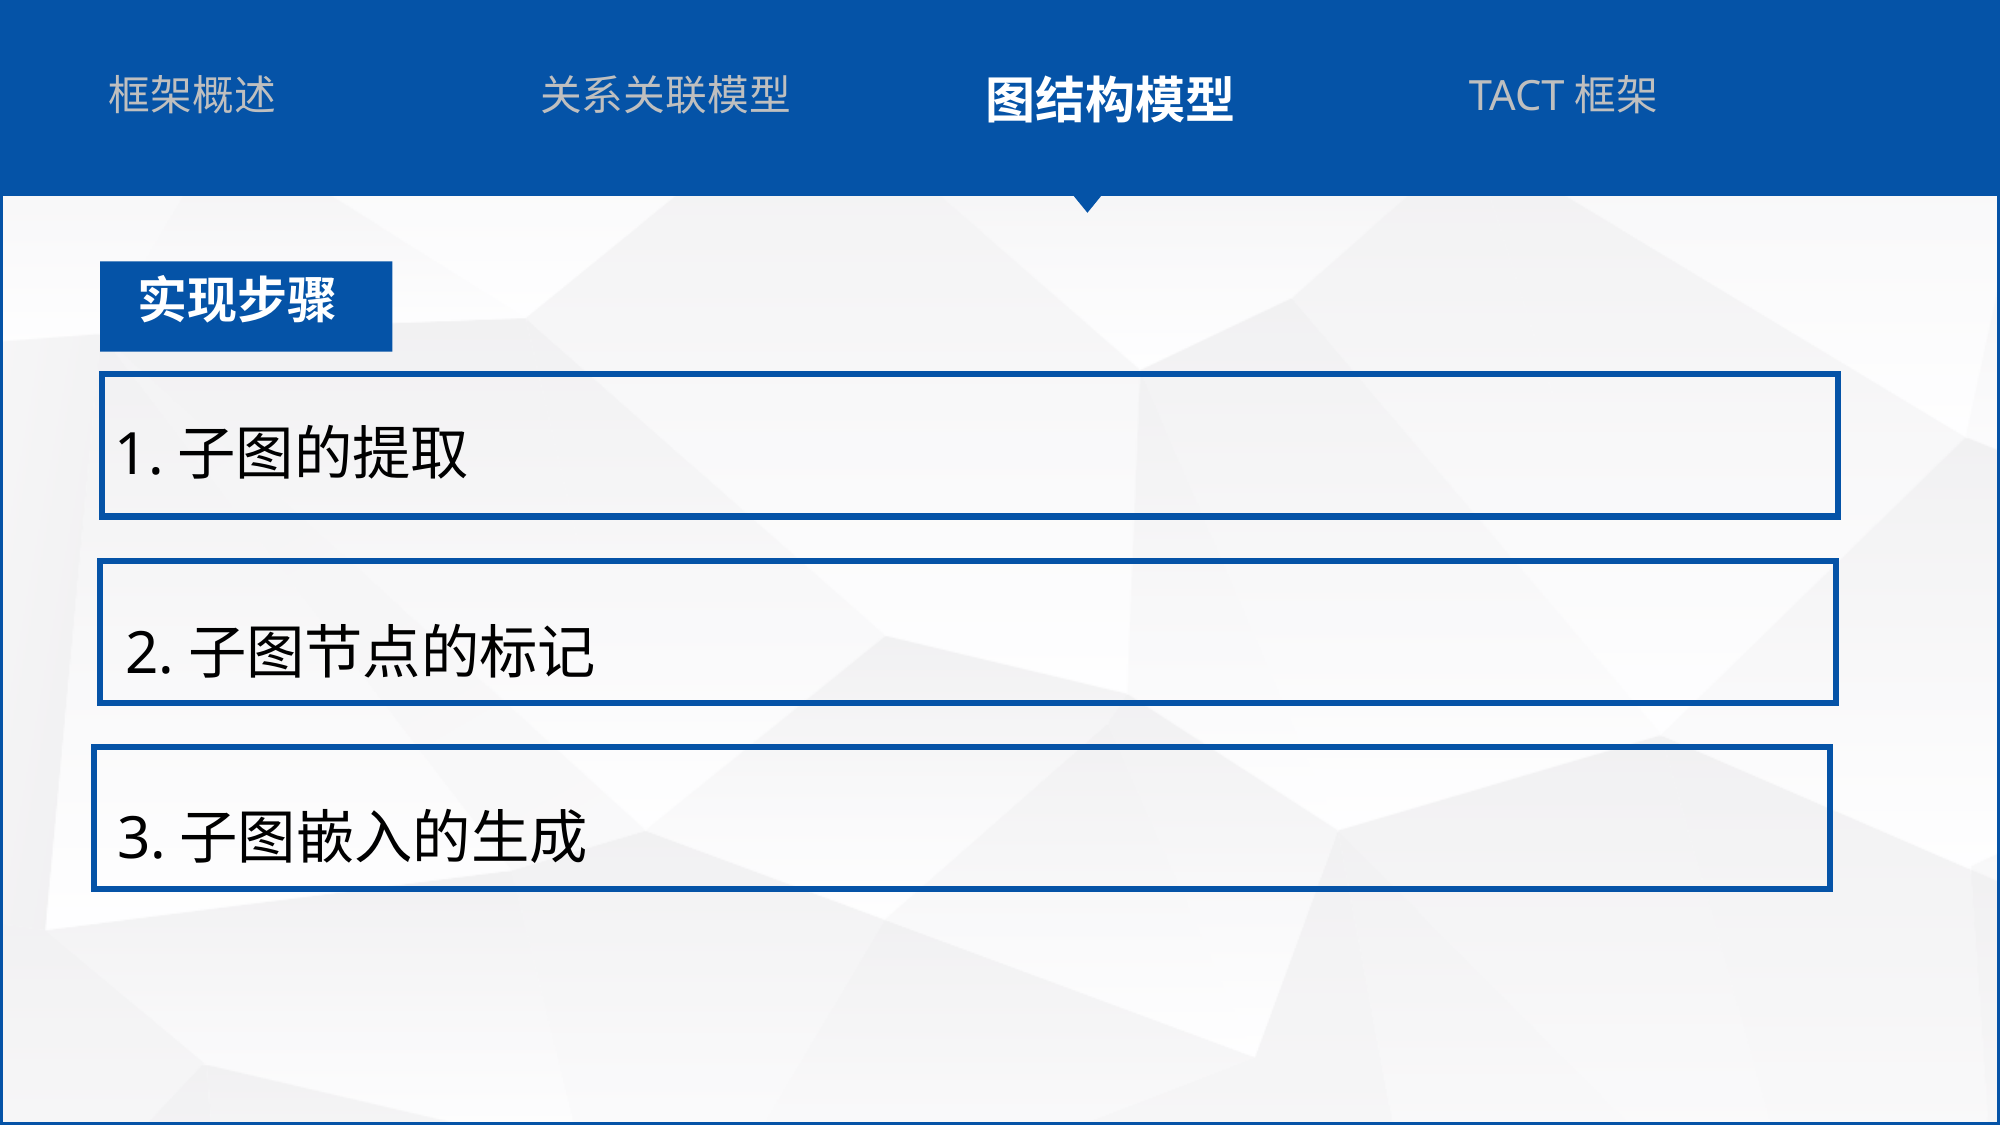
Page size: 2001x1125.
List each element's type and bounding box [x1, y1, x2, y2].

text_box [94, 746, 1830, 889]
picture [0, 0, 2000, 1124]
text_box [100, 374, 1839, 517]
text_box [100, 560, 1836, 704]
